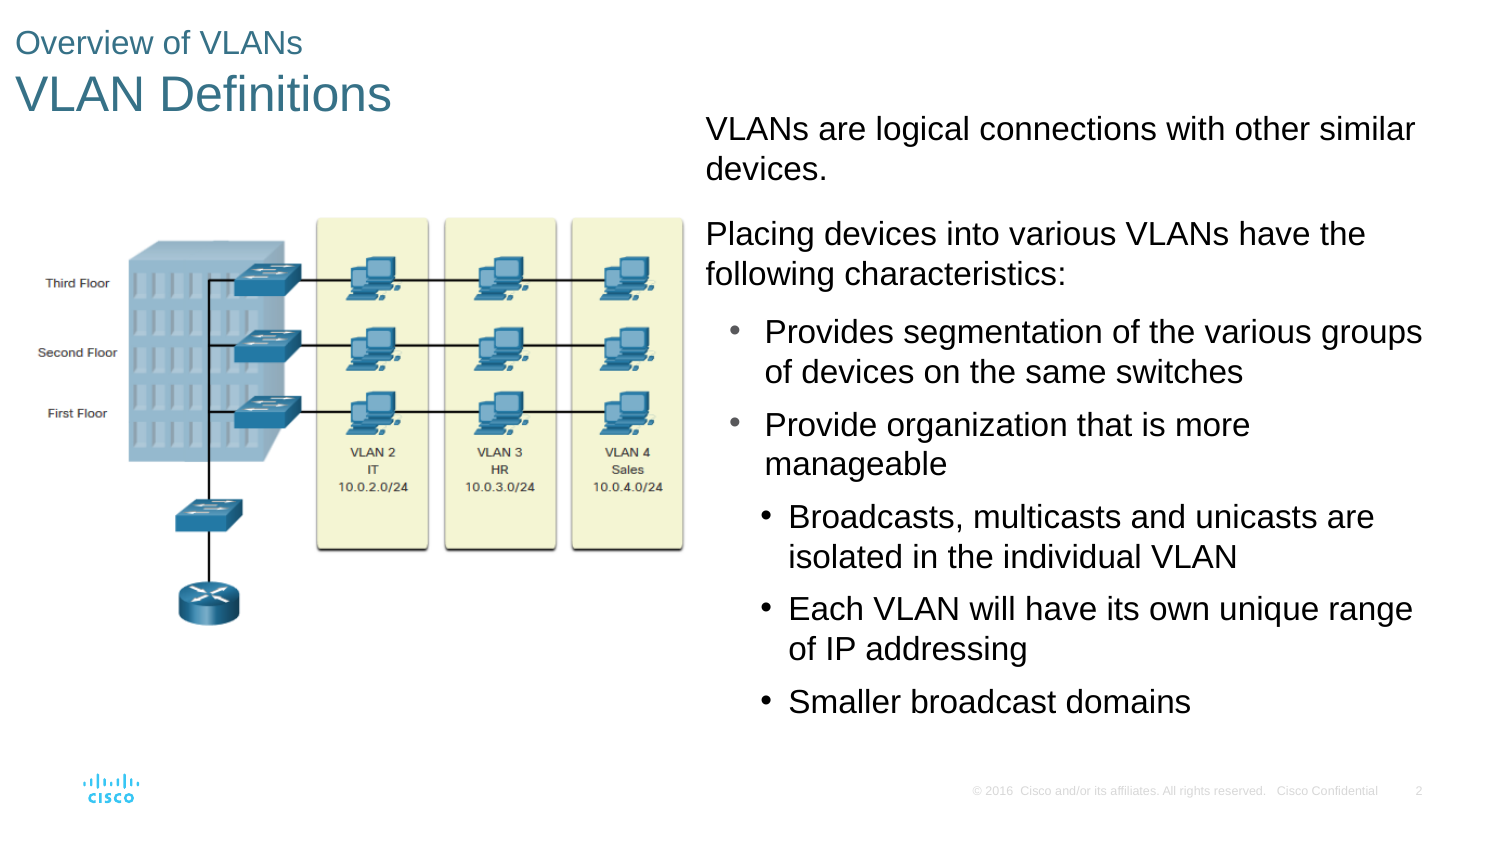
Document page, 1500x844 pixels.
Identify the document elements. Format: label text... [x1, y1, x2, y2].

title Overview of VLANs VLAN Definitions [0, 6, 691, 137]
picture [28, 217, 691, 629]
list VLANs are logical connections with other similar devices. Placing devices into various VLANs have the following characteristics: Provides segmentation of the various groups of devices on the same switches Provide organization that is more manageable Broadcasts, multicasts and unicasts are isolated in the individual VLAN Each VLAN will have its own unique range of IP addressing Smaller broadcast domains [690, 99, 1473, 774]
